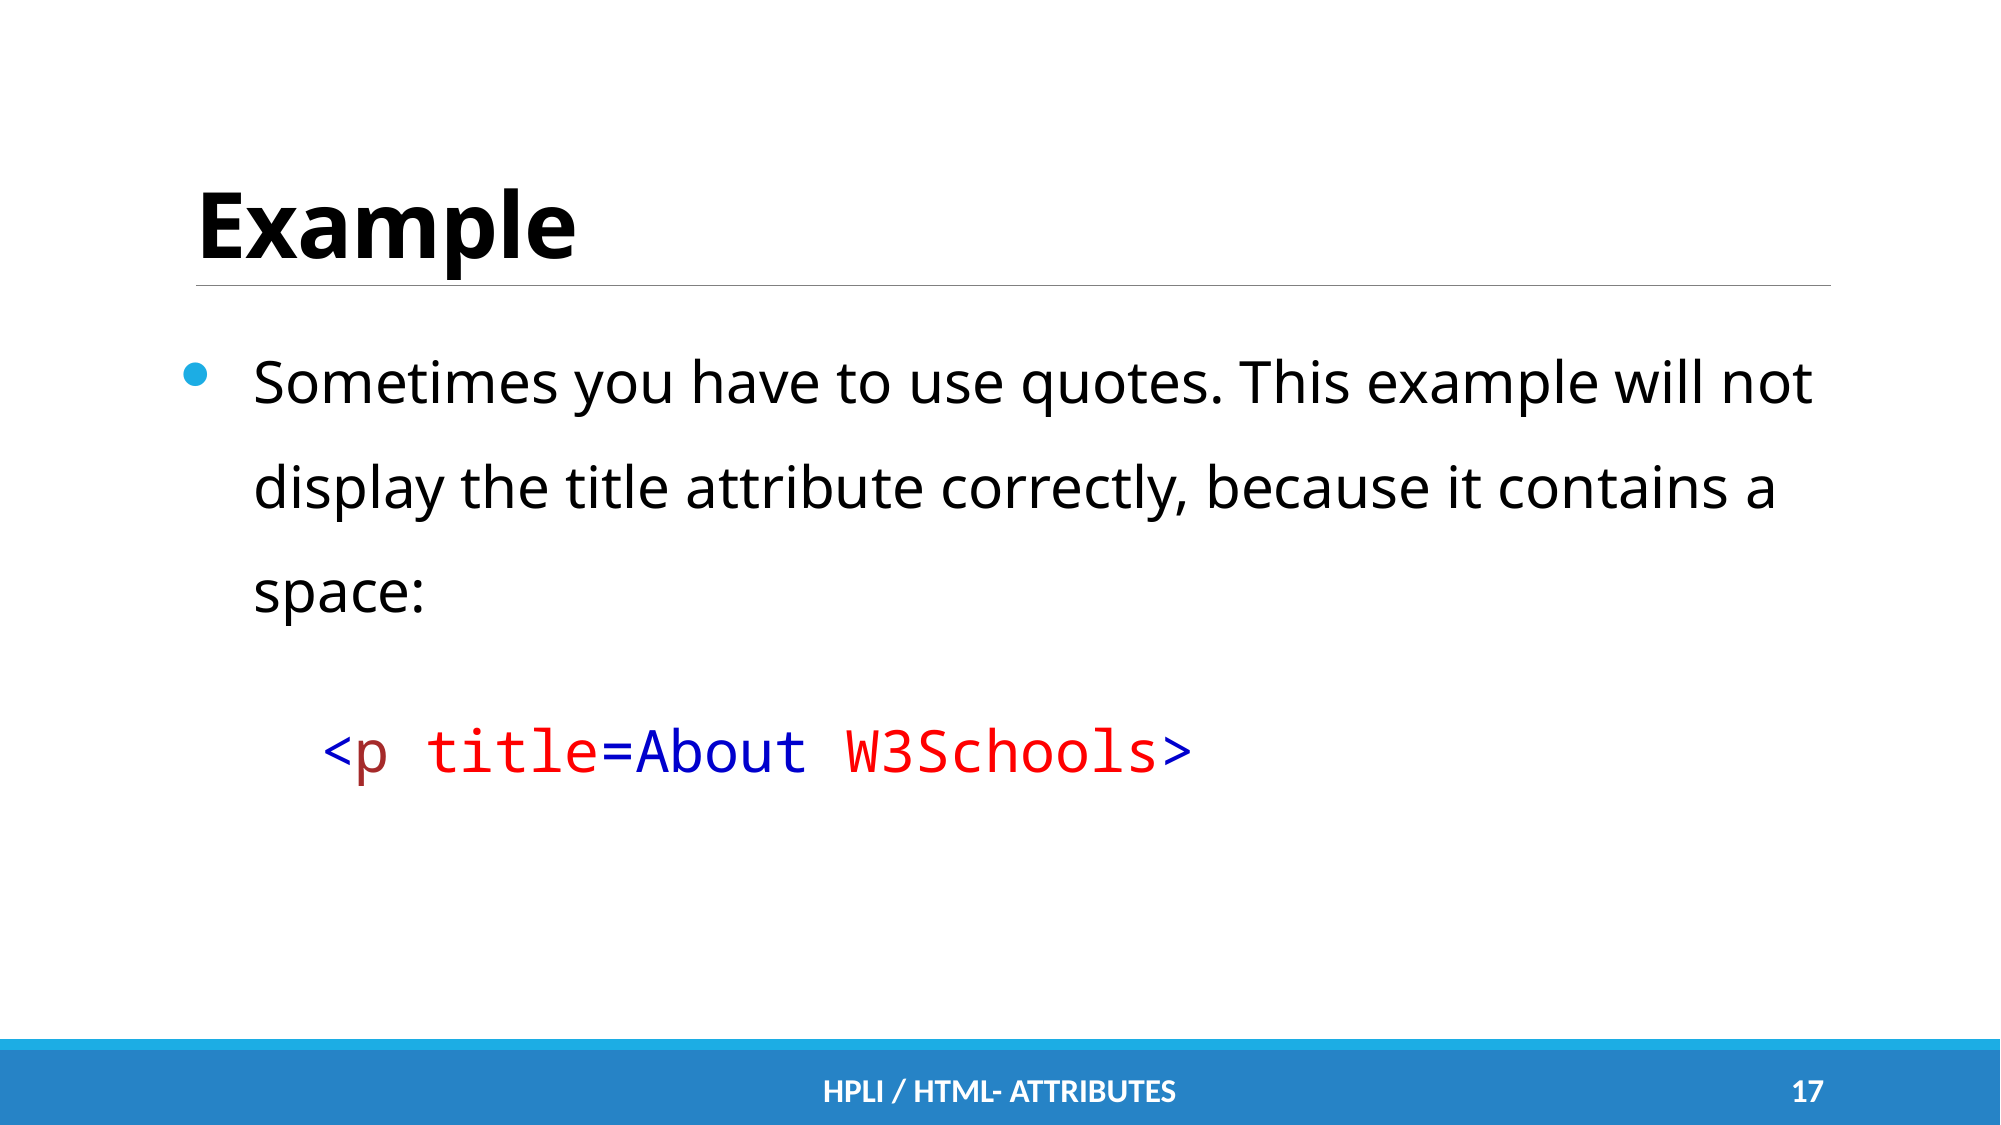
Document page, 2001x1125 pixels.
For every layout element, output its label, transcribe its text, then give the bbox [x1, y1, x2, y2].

list Sometimes you have to use quotes. This example will not display the title attribute correctly, because it contains a space: <p title=About W3Schools> [180, 302, 1932, 963]
slide_number 16 [1624, 1059, 1840, 1120]
footer HPLI / HTML- Attributes [604, 1059, 1396, 1120]
title Example [180, 47, 1830, 285]
